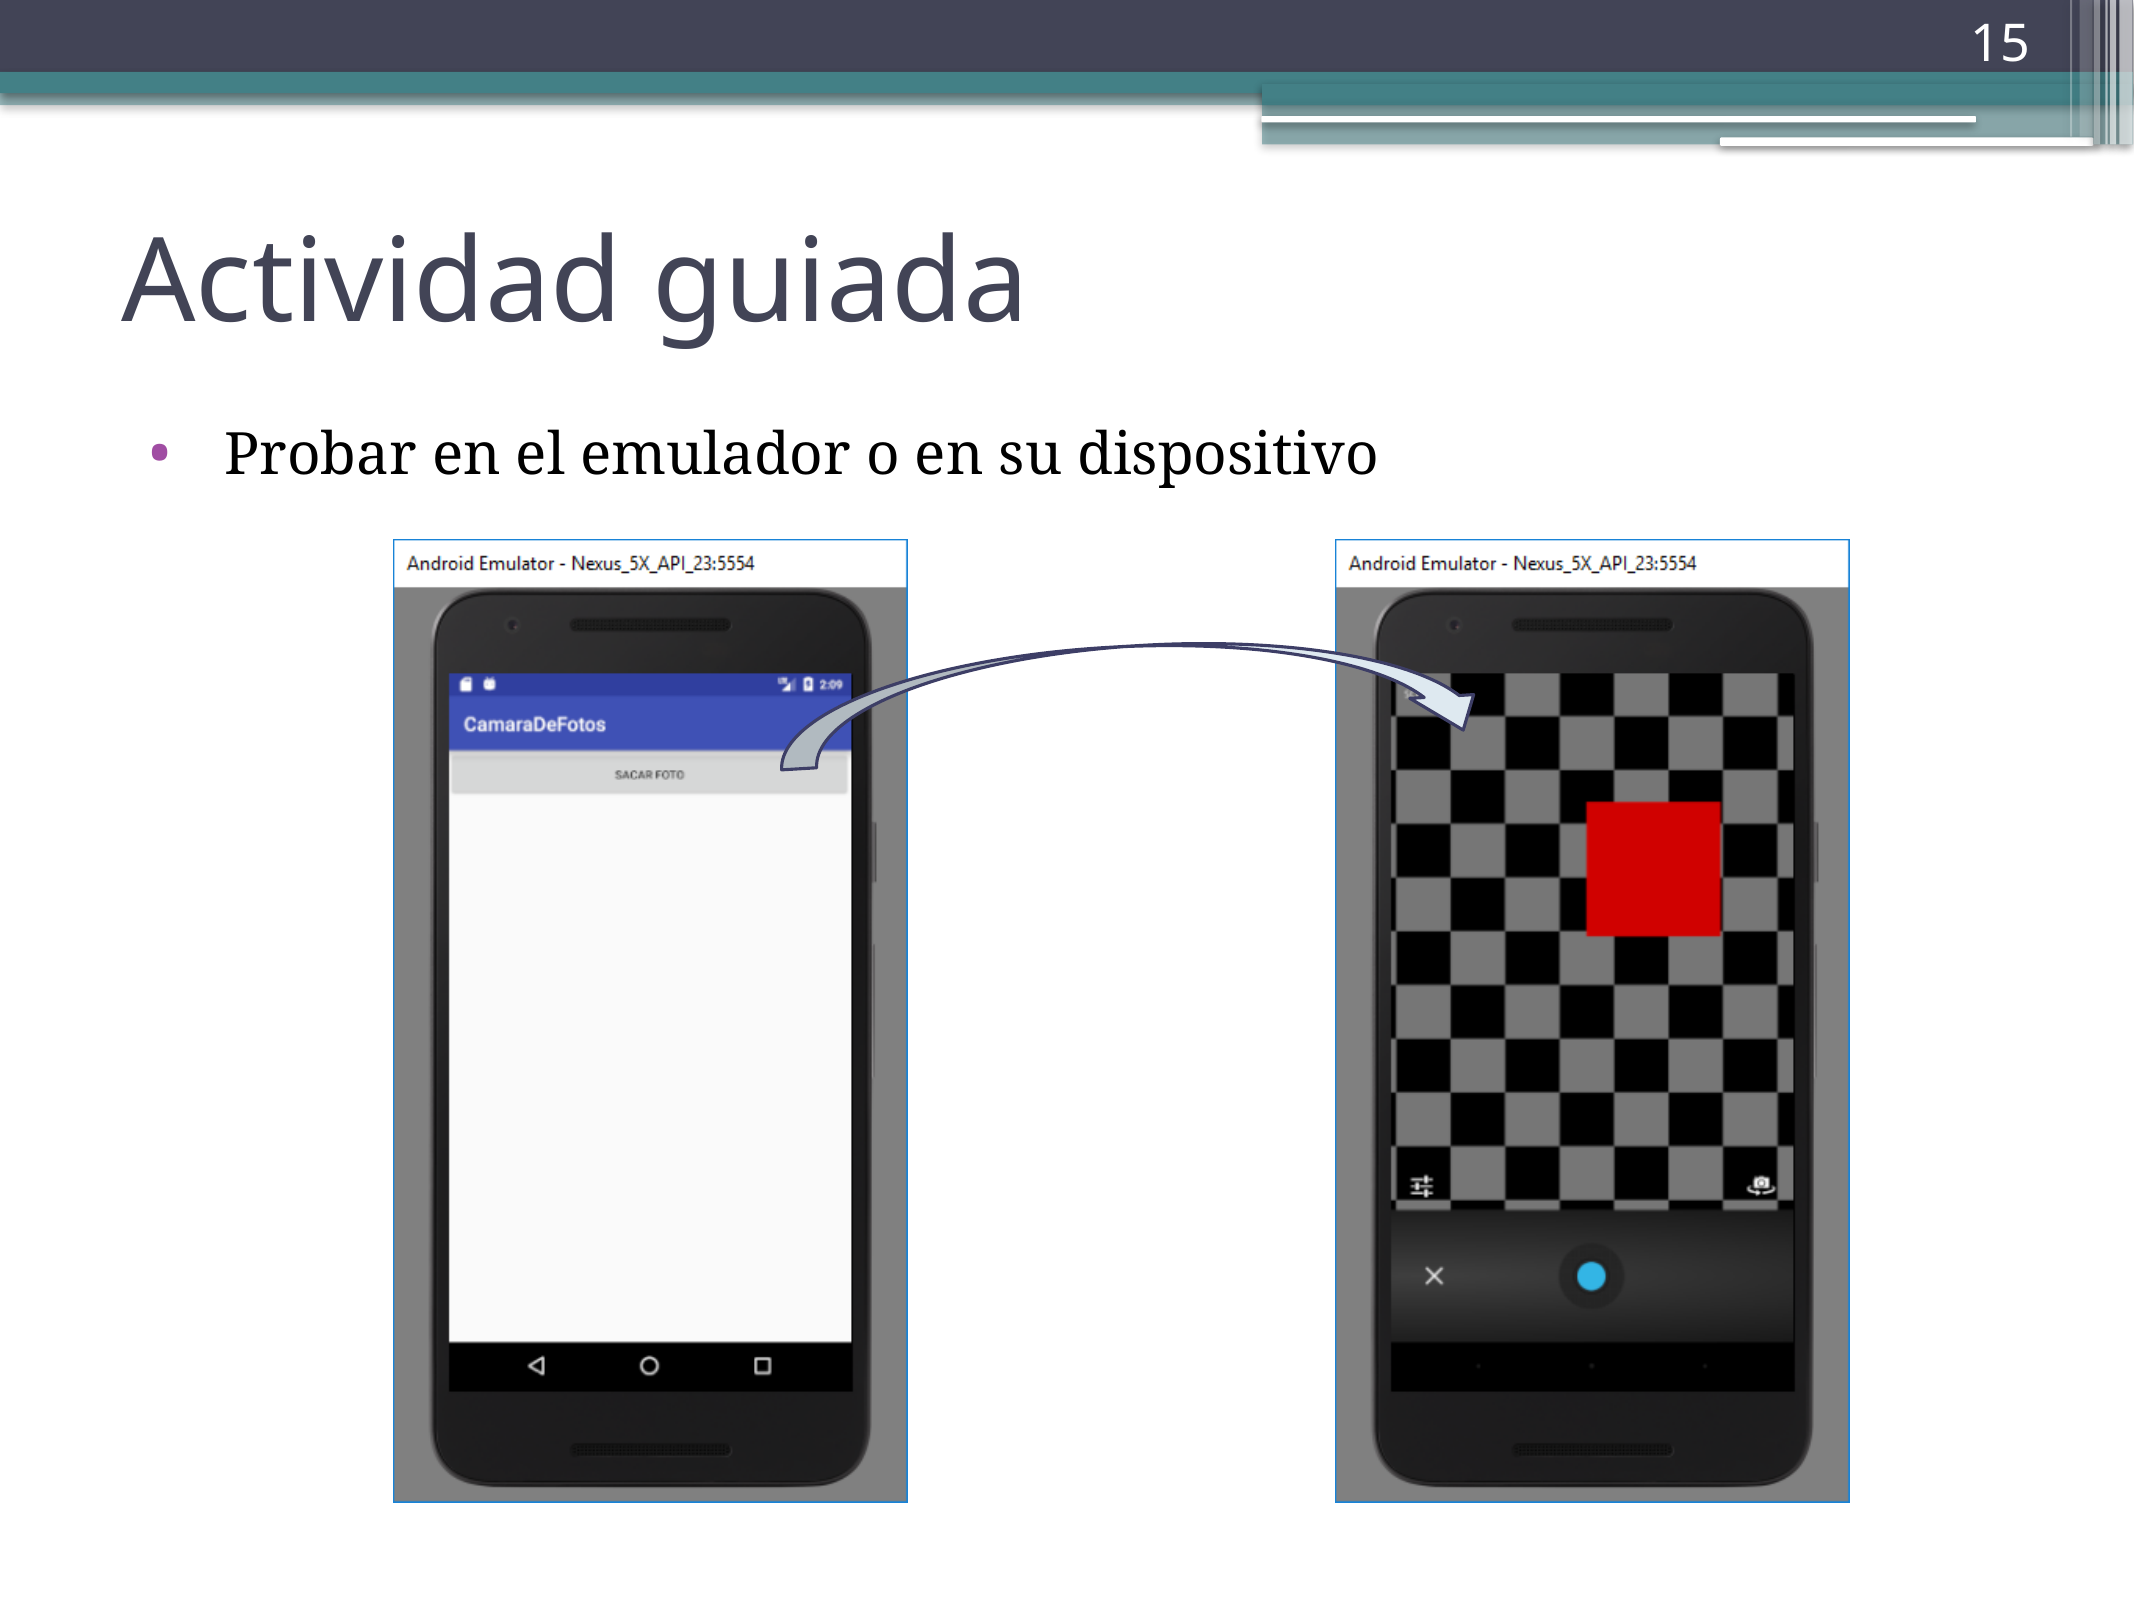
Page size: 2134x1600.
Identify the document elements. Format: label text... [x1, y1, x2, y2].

title Actividad guiada [106, 150, 2027, 399]
slide_number 15 [1553, 5, 2052, 92]
text_box [915, 642, 1328, 689]
picture [392, 539, 908, 1503]
text_box Probar en el emulador o en su dispositivo [109, 374, 2029, 635]
picture [1335, 539, 1851, 1503]
